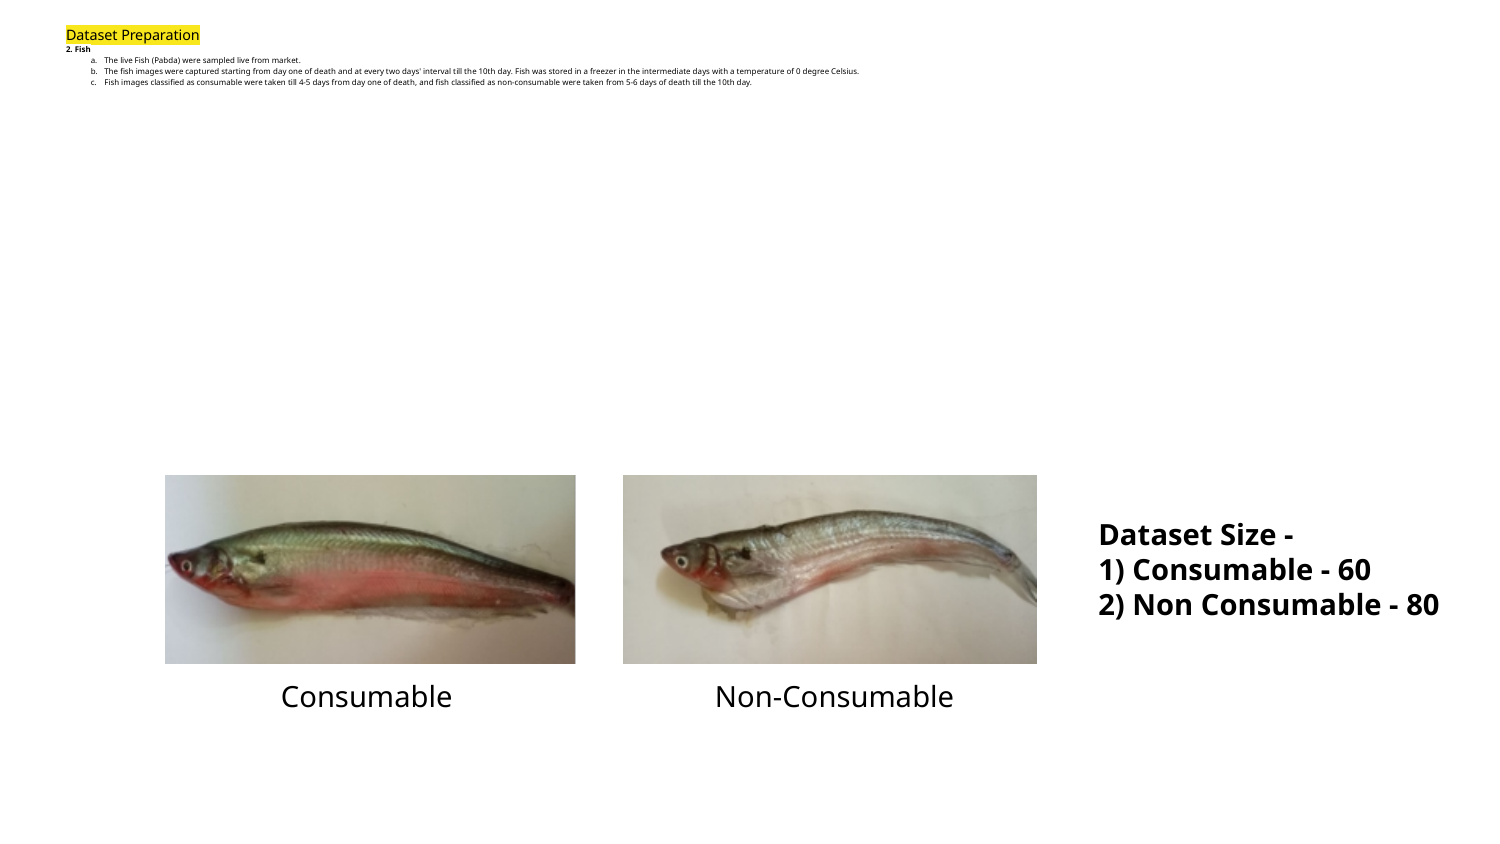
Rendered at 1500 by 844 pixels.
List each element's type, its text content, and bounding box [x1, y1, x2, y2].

picture [623, 475, 1037, 664]
picture [165, 475, 577, 664]
text_box Consumable [265, 673, 477, 728]
text_box Dataset Size - 1) Consumable - 60 2) Non Consumable - 80 [1083, 501, 1479, 636]
text_box Non-Consumable [699, 673, 983, 728]
title Dataset Preparation 2. Fish The live Fish (Pabda) were sampled live from market. The fish images were captured starting from day one of death and at every two days' interval till the 10th day. Fish was stored in a freezer in the intermediate days with a temperature of 0 degree Celsius. Fish images classified as consumable were taken till 4-5 days from day one of death, and fish classified as non-consumable were taken from 5-6 days of death till the 10th day. [51, 8, 1449, 103]
